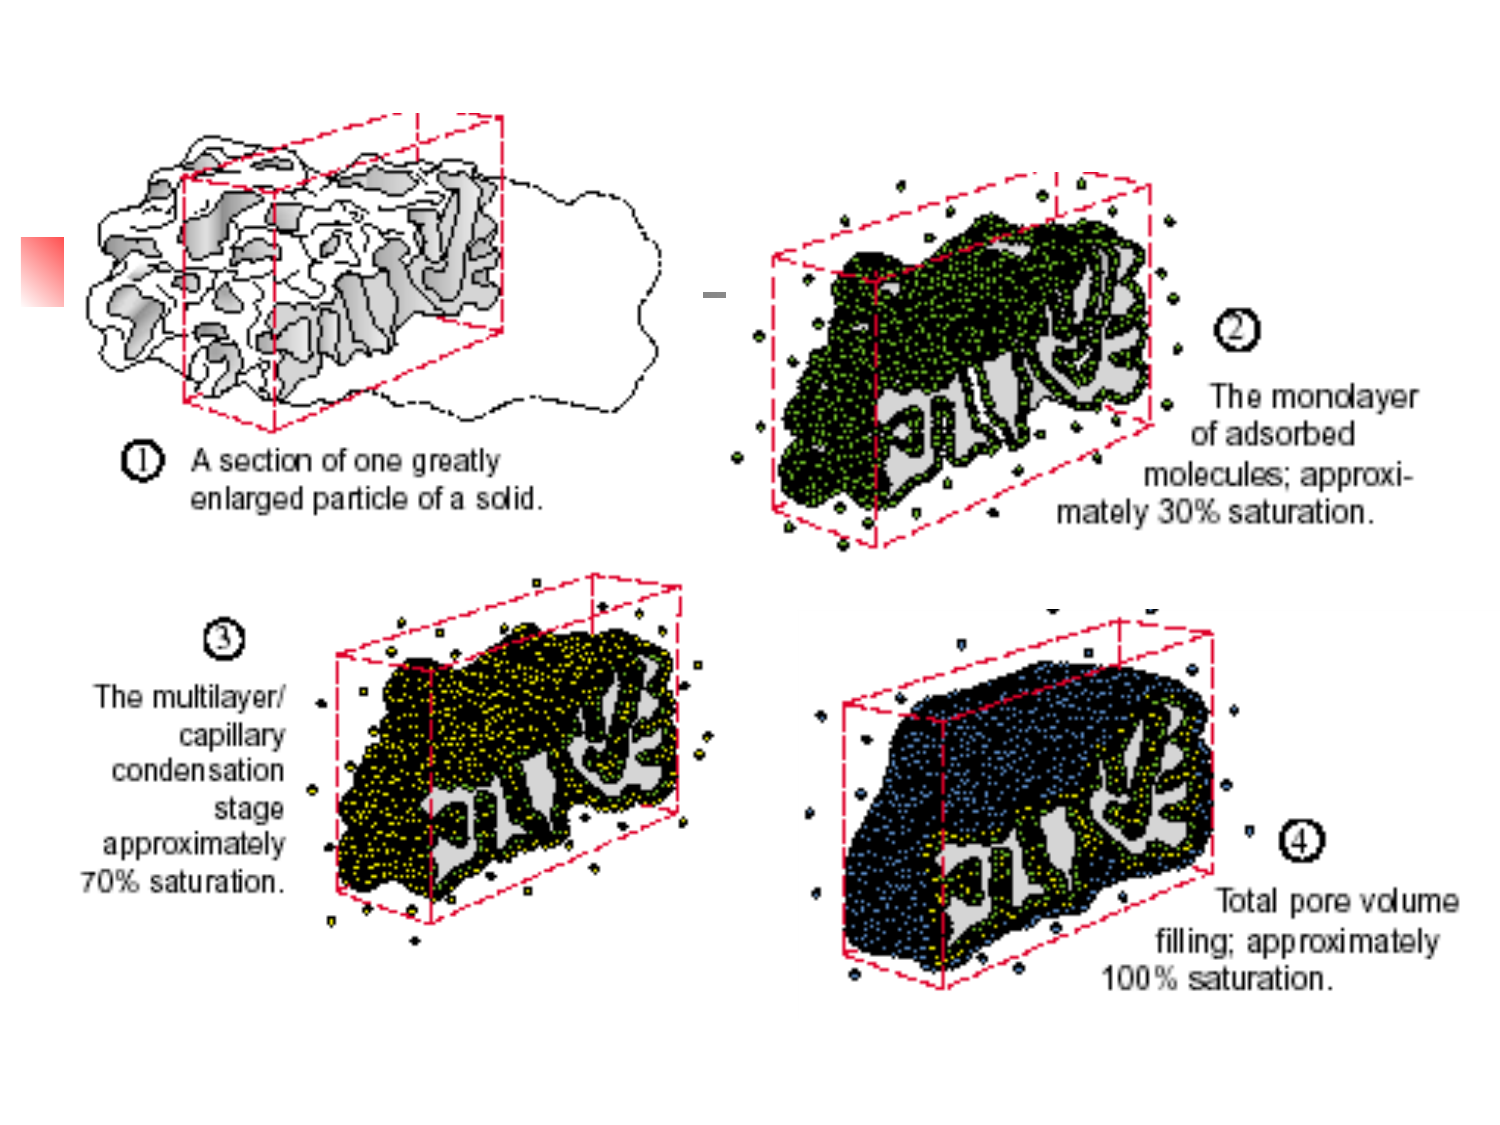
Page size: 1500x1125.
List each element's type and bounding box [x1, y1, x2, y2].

list [796, 609, 1500, 1019]
list [64, 113, 703, 522]
list [726, 172, 1436, 565]
list [64, 562, 763, 962]
